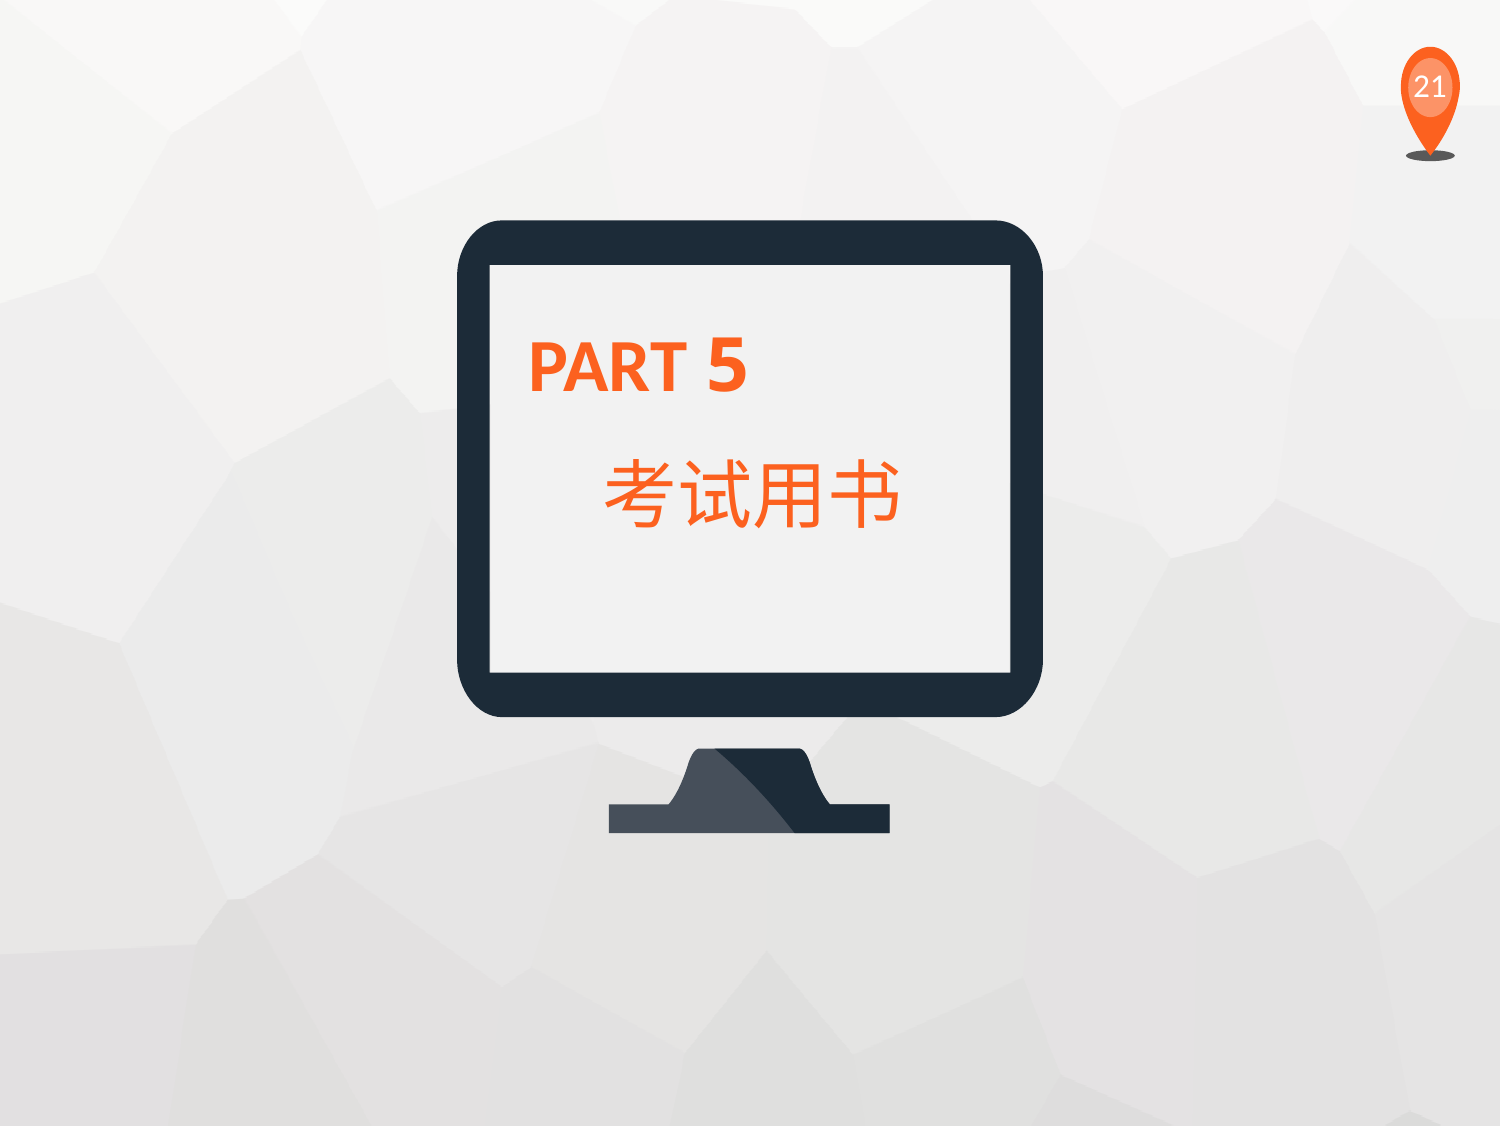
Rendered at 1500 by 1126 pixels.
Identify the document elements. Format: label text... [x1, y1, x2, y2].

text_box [456, 220, 1044, 834]
picture [0, 0, 1500, 1126]
slide_number 21 [1254, 57, 1500, 118]
